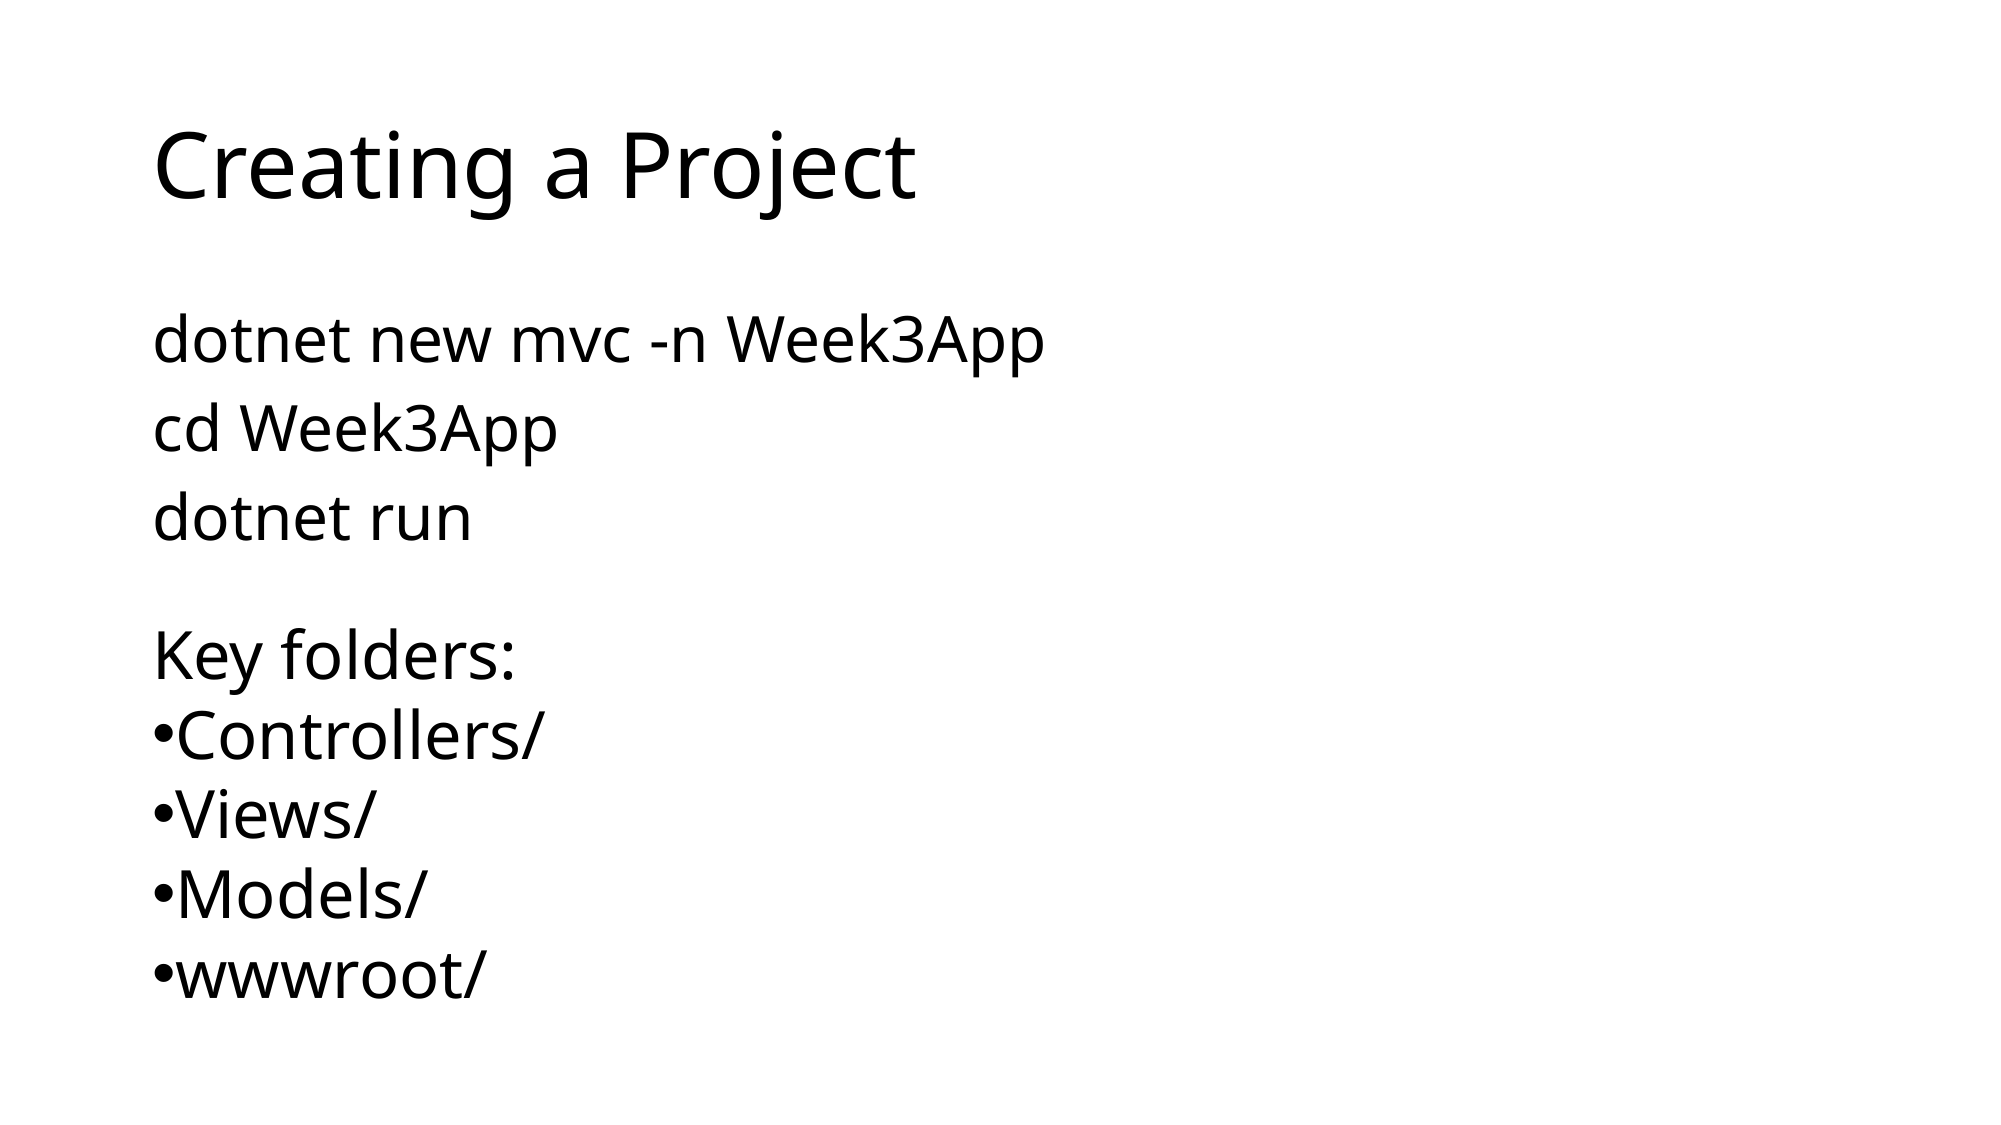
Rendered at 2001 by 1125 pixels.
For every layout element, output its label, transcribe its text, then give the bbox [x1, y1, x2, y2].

text_box Key folders: Controllers/ Views/ Models/ wwwroot/ [137, 605, 1138, 1020]
list dotnet new mvc -n Week3App cd Week3App dotnet run [137, 299, 1863, 563]
title Creating a Project [137, 59, 1863, 278]
